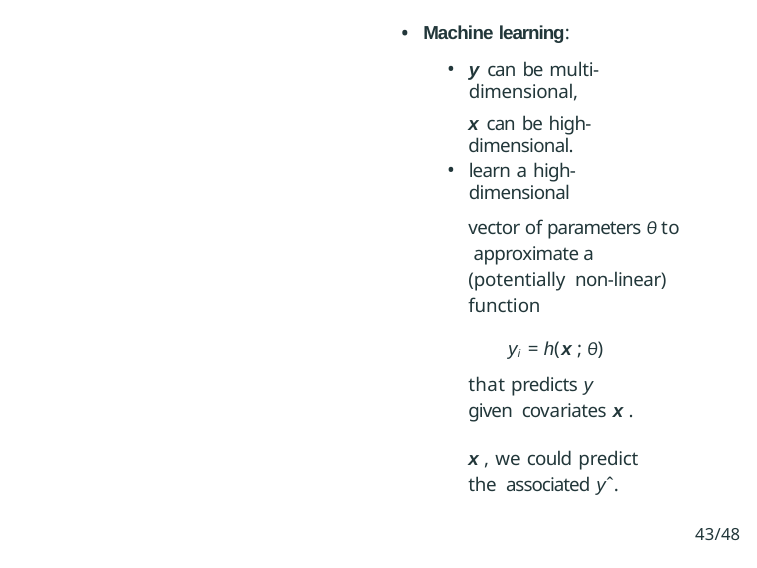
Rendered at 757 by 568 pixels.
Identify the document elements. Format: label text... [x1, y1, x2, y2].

text_box x , we could predict the associated yˆ. [466, 441, 656, 496]
text_box y can be multi-dimensional, [445, 55, 695, 103]
text_box that predicts y given covariates x . [466, 367, 637, 422]
text_box yi = h(x ; θ) [501, 334, 609, 360]
text_box x can be high-dimensional. [466, 109, 687, 157]
text_box Machine learning: [398, 18, 571, 44]
text_box 43/48 [693, 521, 742, 544]
text_box learn a high-dimensional [445, 156, 666, 204]
text_box vector of parameters θ to approximate a (potentially non-linear) function [466, 210, 682, 317]
